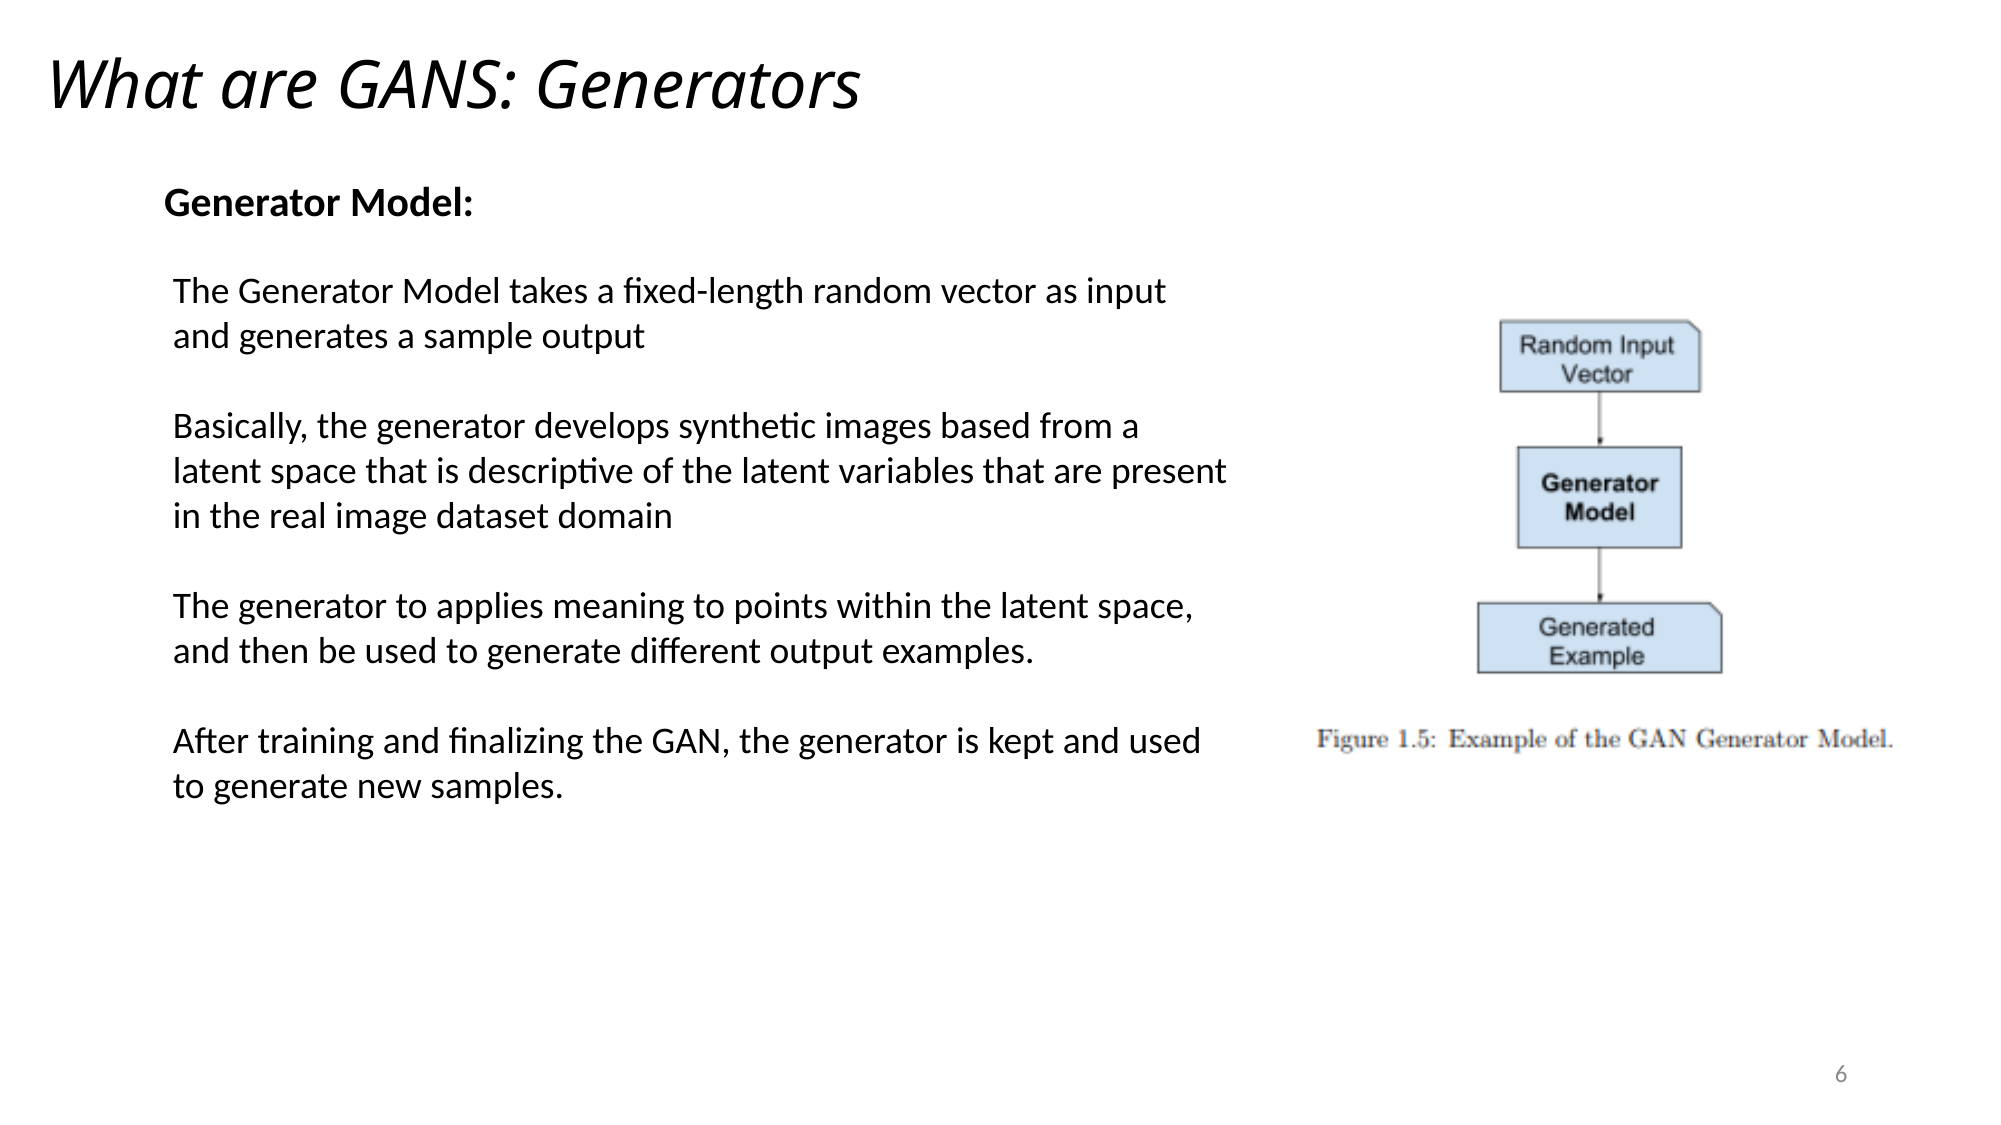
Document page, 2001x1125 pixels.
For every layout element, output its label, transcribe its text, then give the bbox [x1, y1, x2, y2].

picture [1276, 284, 1904, 780]
slide_number 6 [1412, 1042, 1863, 1103]
text_box The Generator Model takes a fixed-length random vector as input and generates a sample output Basically, the generator develops synthetic images based from a latent space that is descriptive of the latent variables that are present in the real image dataset domain The generator to applies meaning to points within the latent space, and then be used to generate different output examples. After training and finalizing the GAN, the generator is kept and used to generate new samples. [158, 258, 1244, 858]
text_box What are GANS: Generators [31, 27, 981, 145]
text_box Generator Model: [9, 167, 629, 233]
